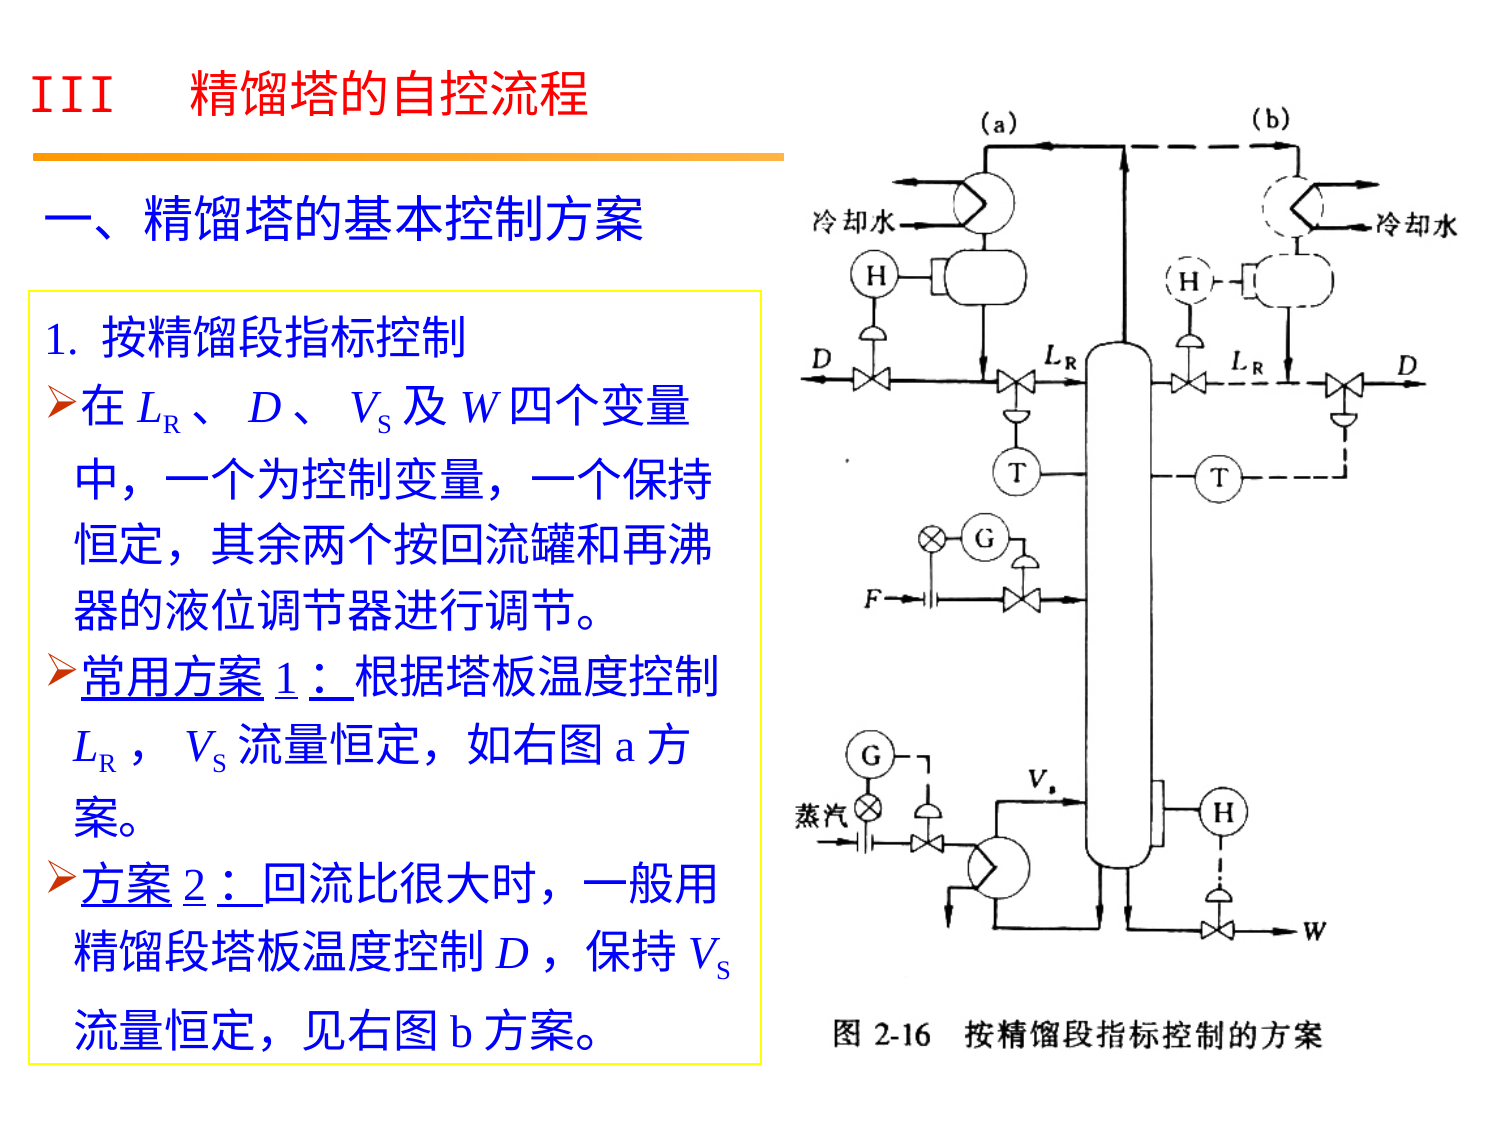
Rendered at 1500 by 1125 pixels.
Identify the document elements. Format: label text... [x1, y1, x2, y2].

text_box III 精馏塔的自控流程 [12, 54, 605, 130]
text_box 一、精馏塔的基本控制方案 [29, 171, 778, 255]
text_box 1. 按精馏段指标控制 在LR、D、VS及W四个变量中，一个为控制变量，一个保持恒定，其余两个按回流罐和再沸器的液位调节器进行调节。 常用方案1：根据塔板温度控制LR，VS流量恒定，如右图a方案。 方案2：回流比很大时，一般用精馏段塔板温度控制D，保持VS流量恒定，见右图b方案。 [29, 290, 762, 1065]
picture [784, 100, 1466, 1055]
